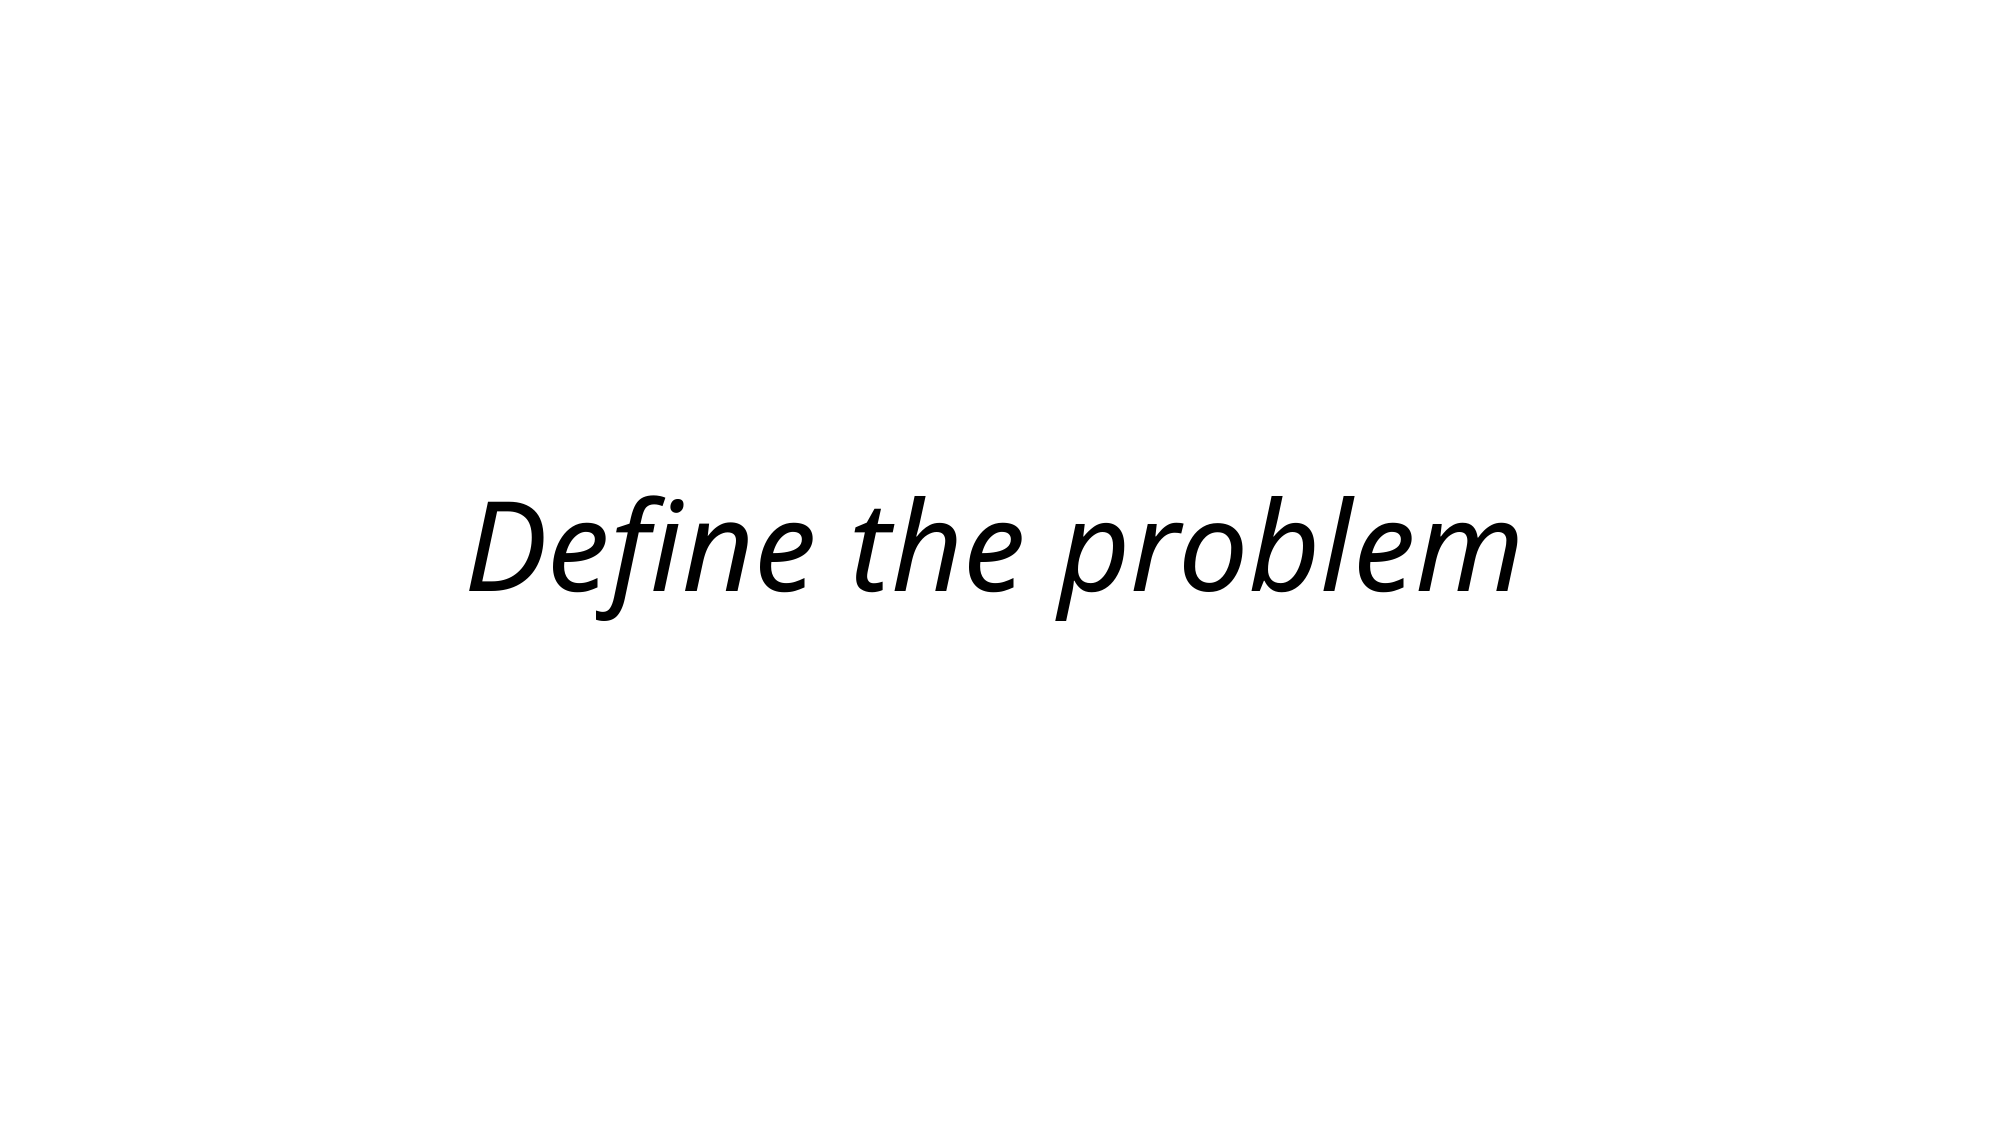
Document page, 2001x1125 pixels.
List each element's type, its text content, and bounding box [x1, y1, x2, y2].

text_box Define the problem [429, 458, 1561, 624]
